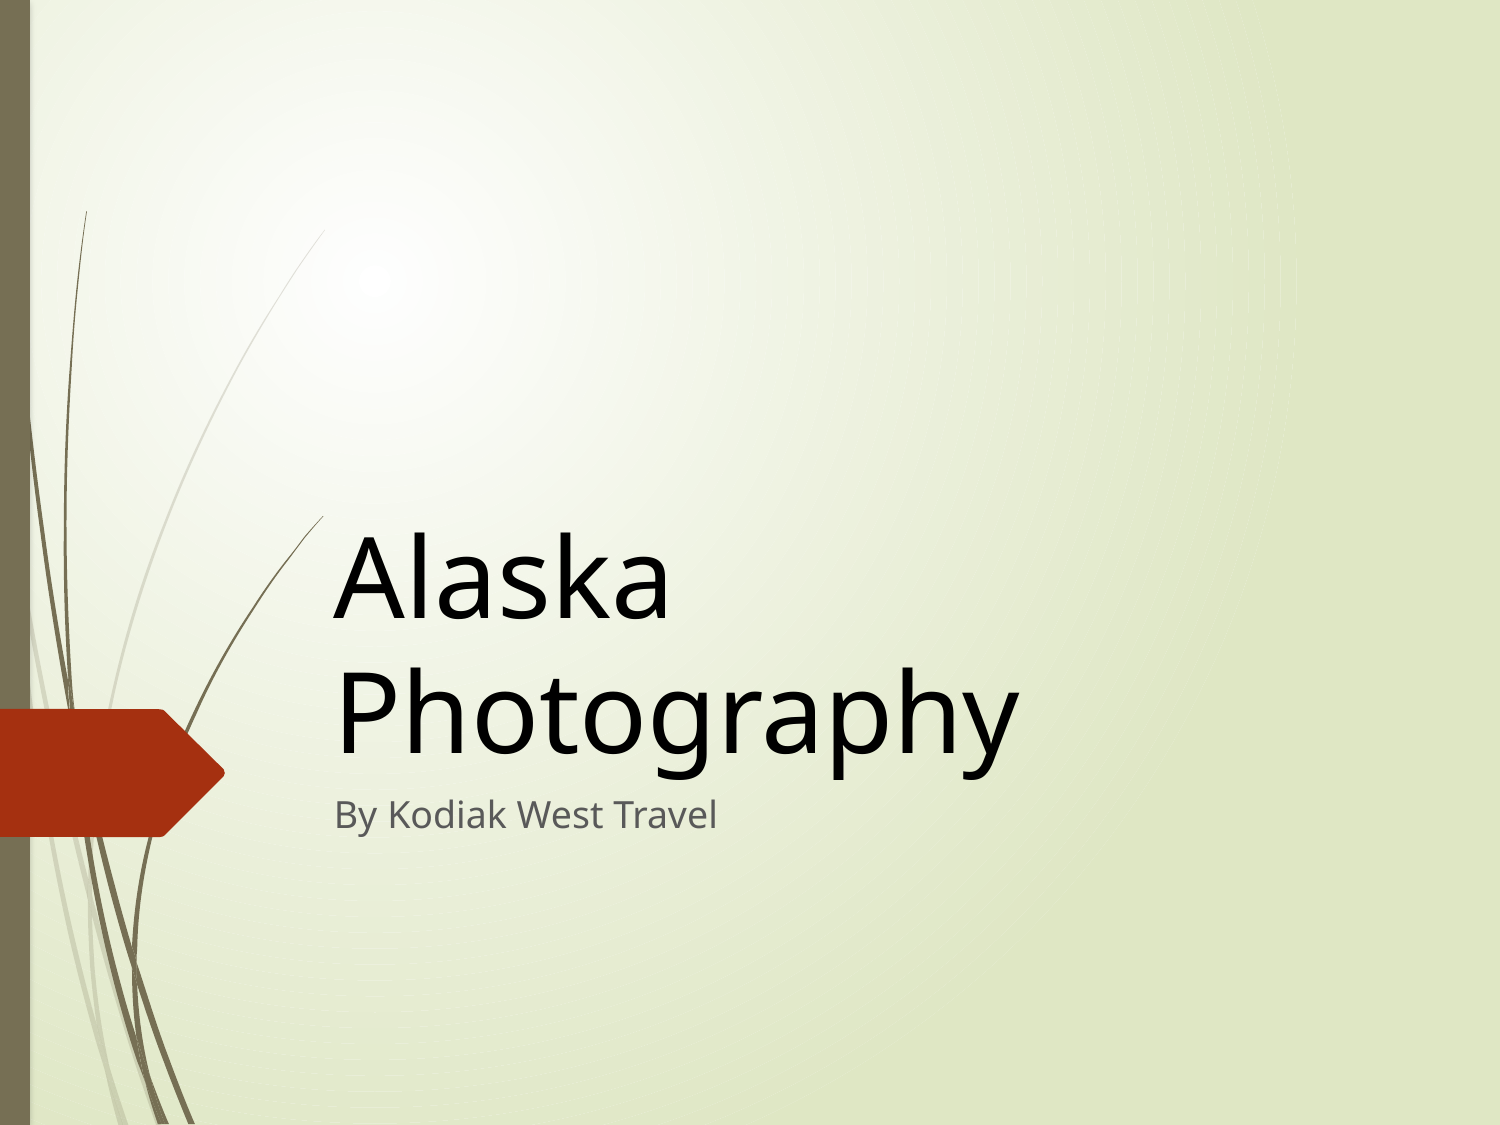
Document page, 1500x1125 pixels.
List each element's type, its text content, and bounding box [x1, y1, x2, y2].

subtitle By Kodiak West Travel [318, 783, 1402, 969]
title Alaska Photography [318, 412, 1402, 783]
